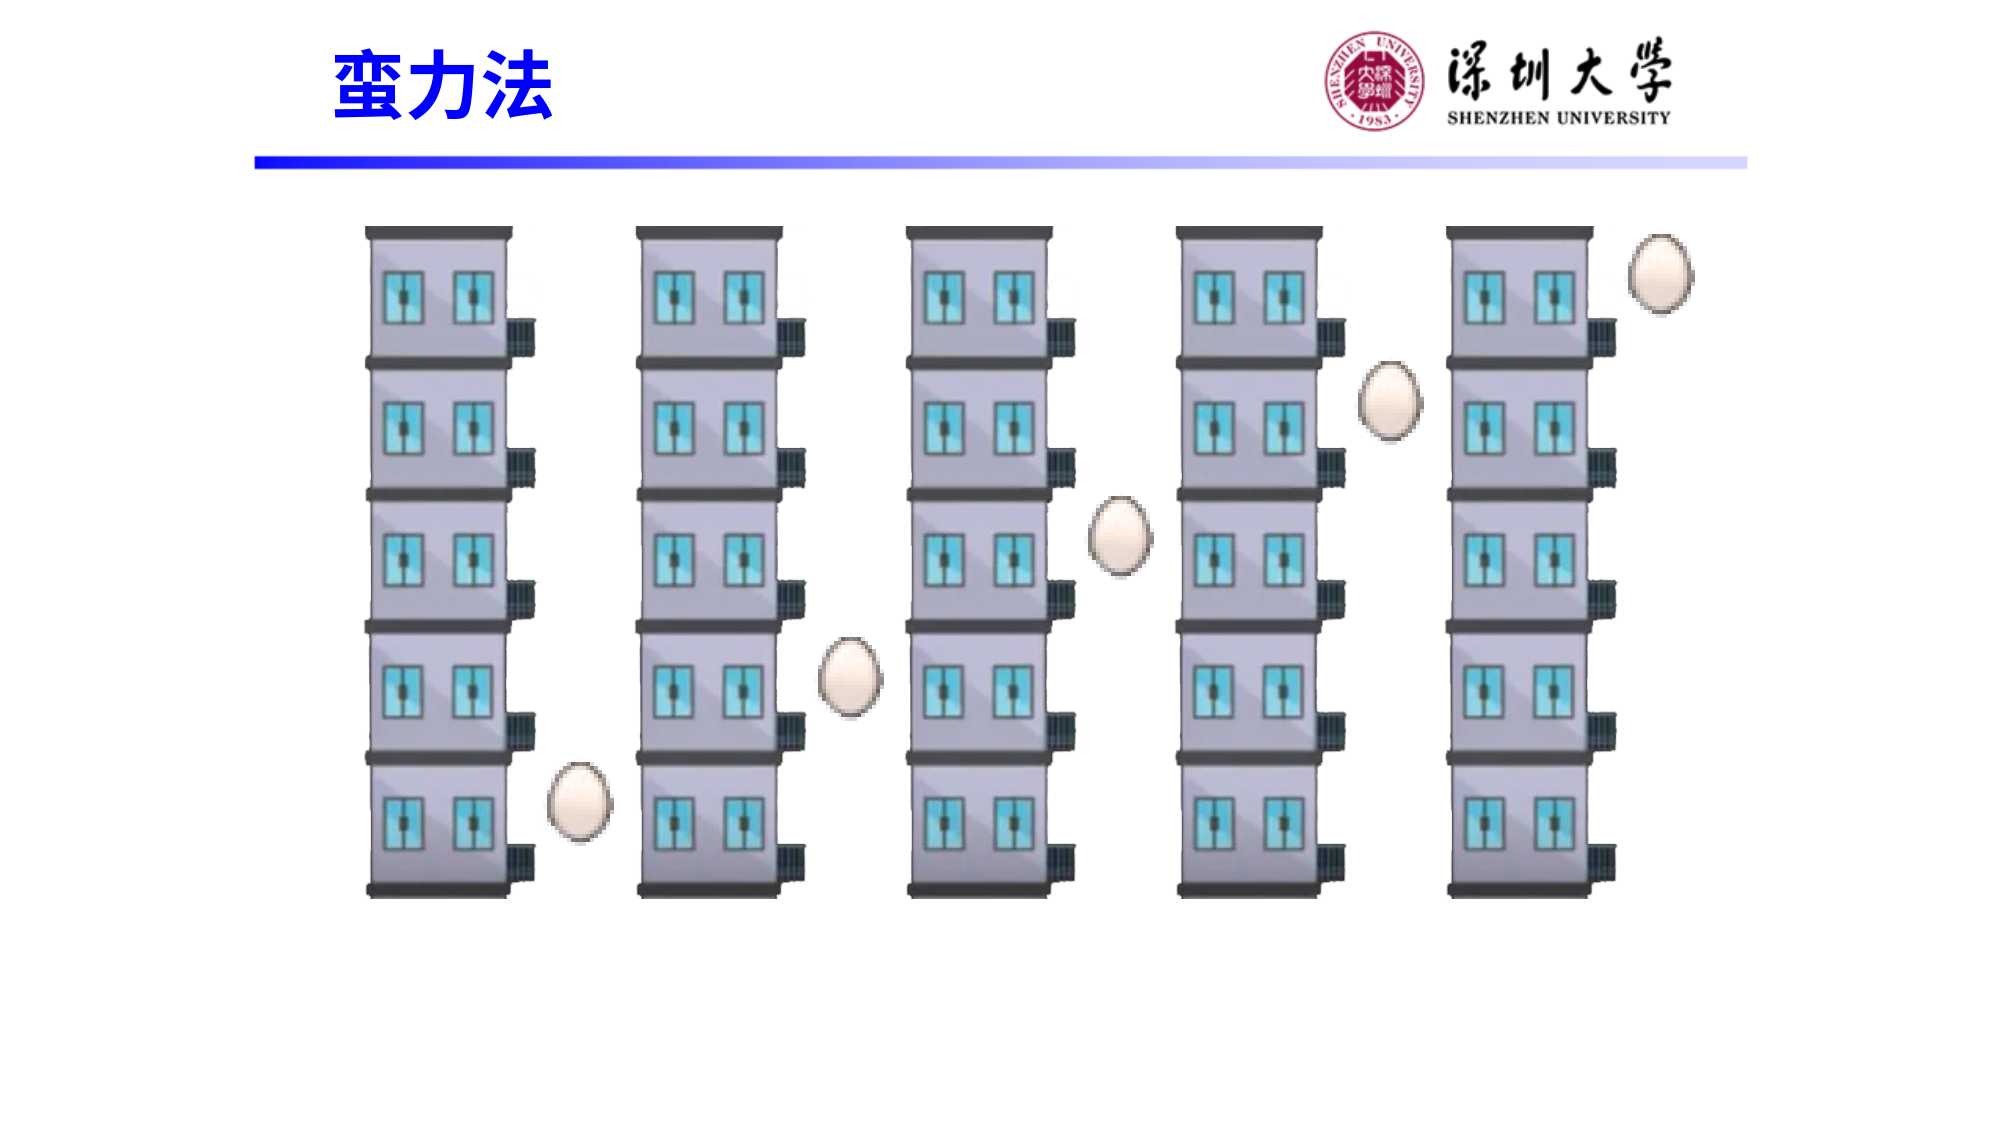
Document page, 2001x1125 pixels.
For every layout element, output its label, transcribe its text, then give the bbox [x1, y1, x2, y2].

picture [310, 226, 1703, 899]
text_box 蛮力法 [315, 30, 571, 136]
picture [249, 14, 1750, 178]
